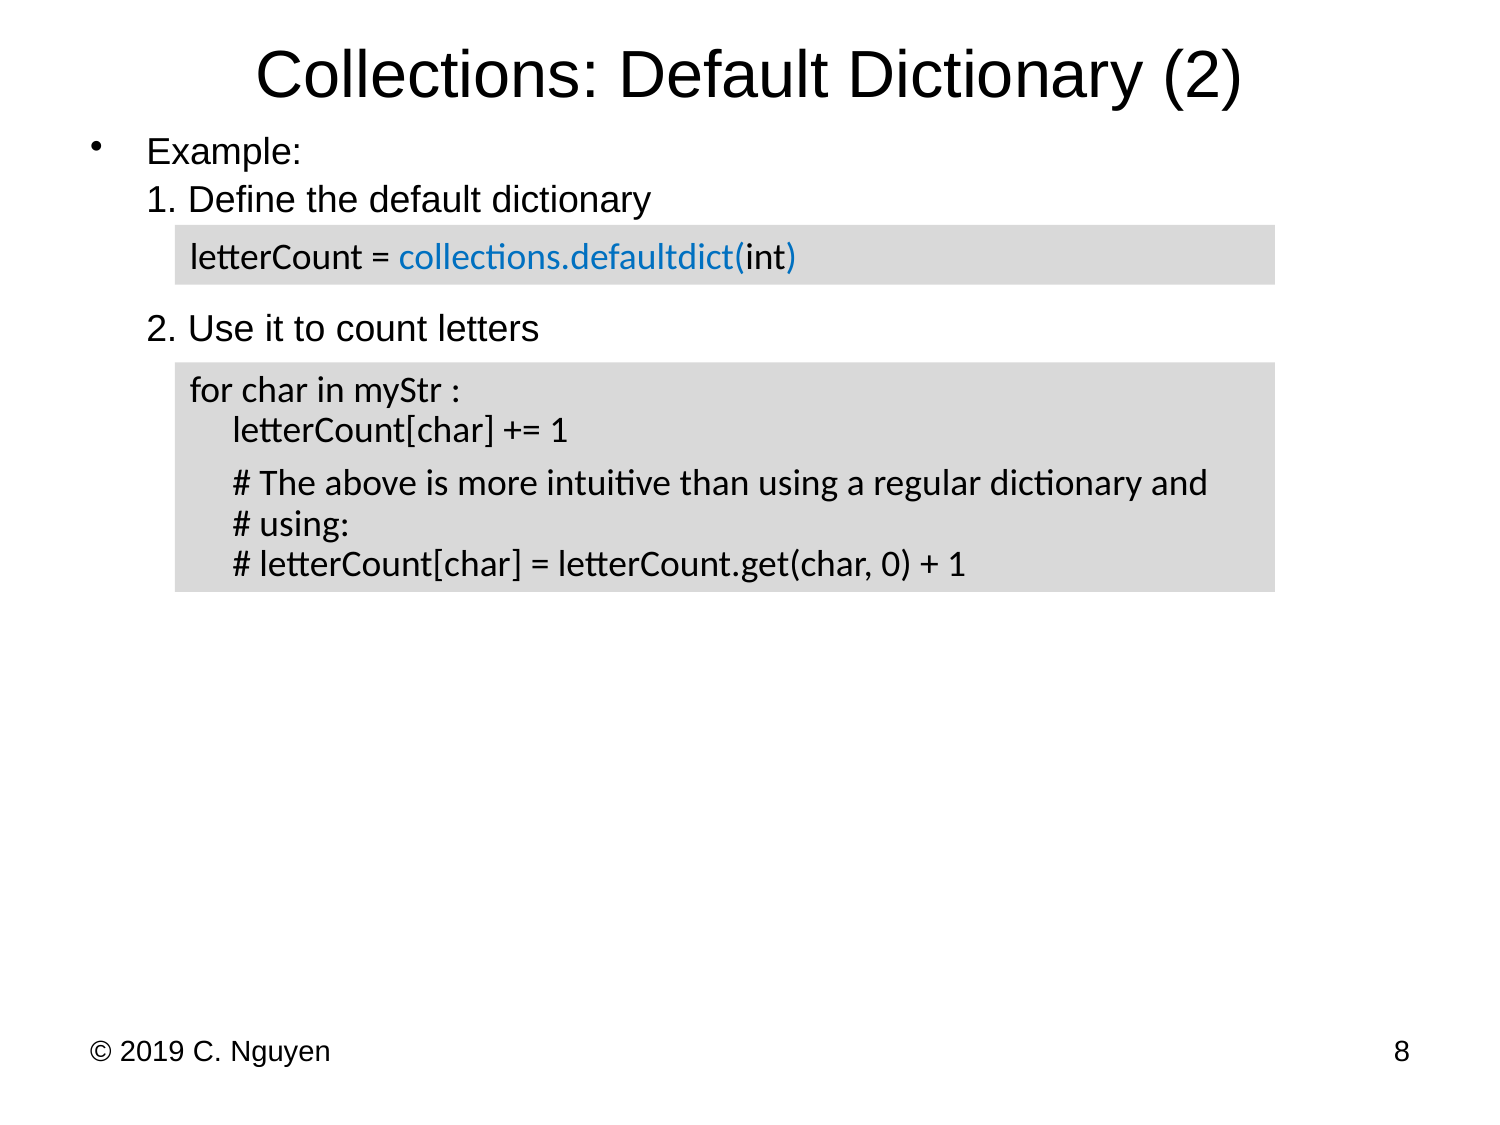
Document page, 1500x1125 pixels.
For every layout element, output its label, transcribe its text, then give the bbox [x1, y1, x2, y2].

slide_number © 2019 C. Nguyen [74, 1024, 426, 1103]
list Example: 1. Define the default dictionary 2. Use it to count letters [74, 124, 1413, 1026]
title Collections: Default Dictionary (2) [74, 12, 1426, 131]
slide_number 8 [1074, 1024, 1426, 1103]
text_box letterCount = collections.defaultdict(int) [174, 224, 1275, 285]
text_box for char in myStr : letterCount[char] += 1 # The above is more intuitive than using a regular dictionary and # using: # letterCount[char] = letterCount.get(char, 0) + 1 [174, 362, 1275, 592]
